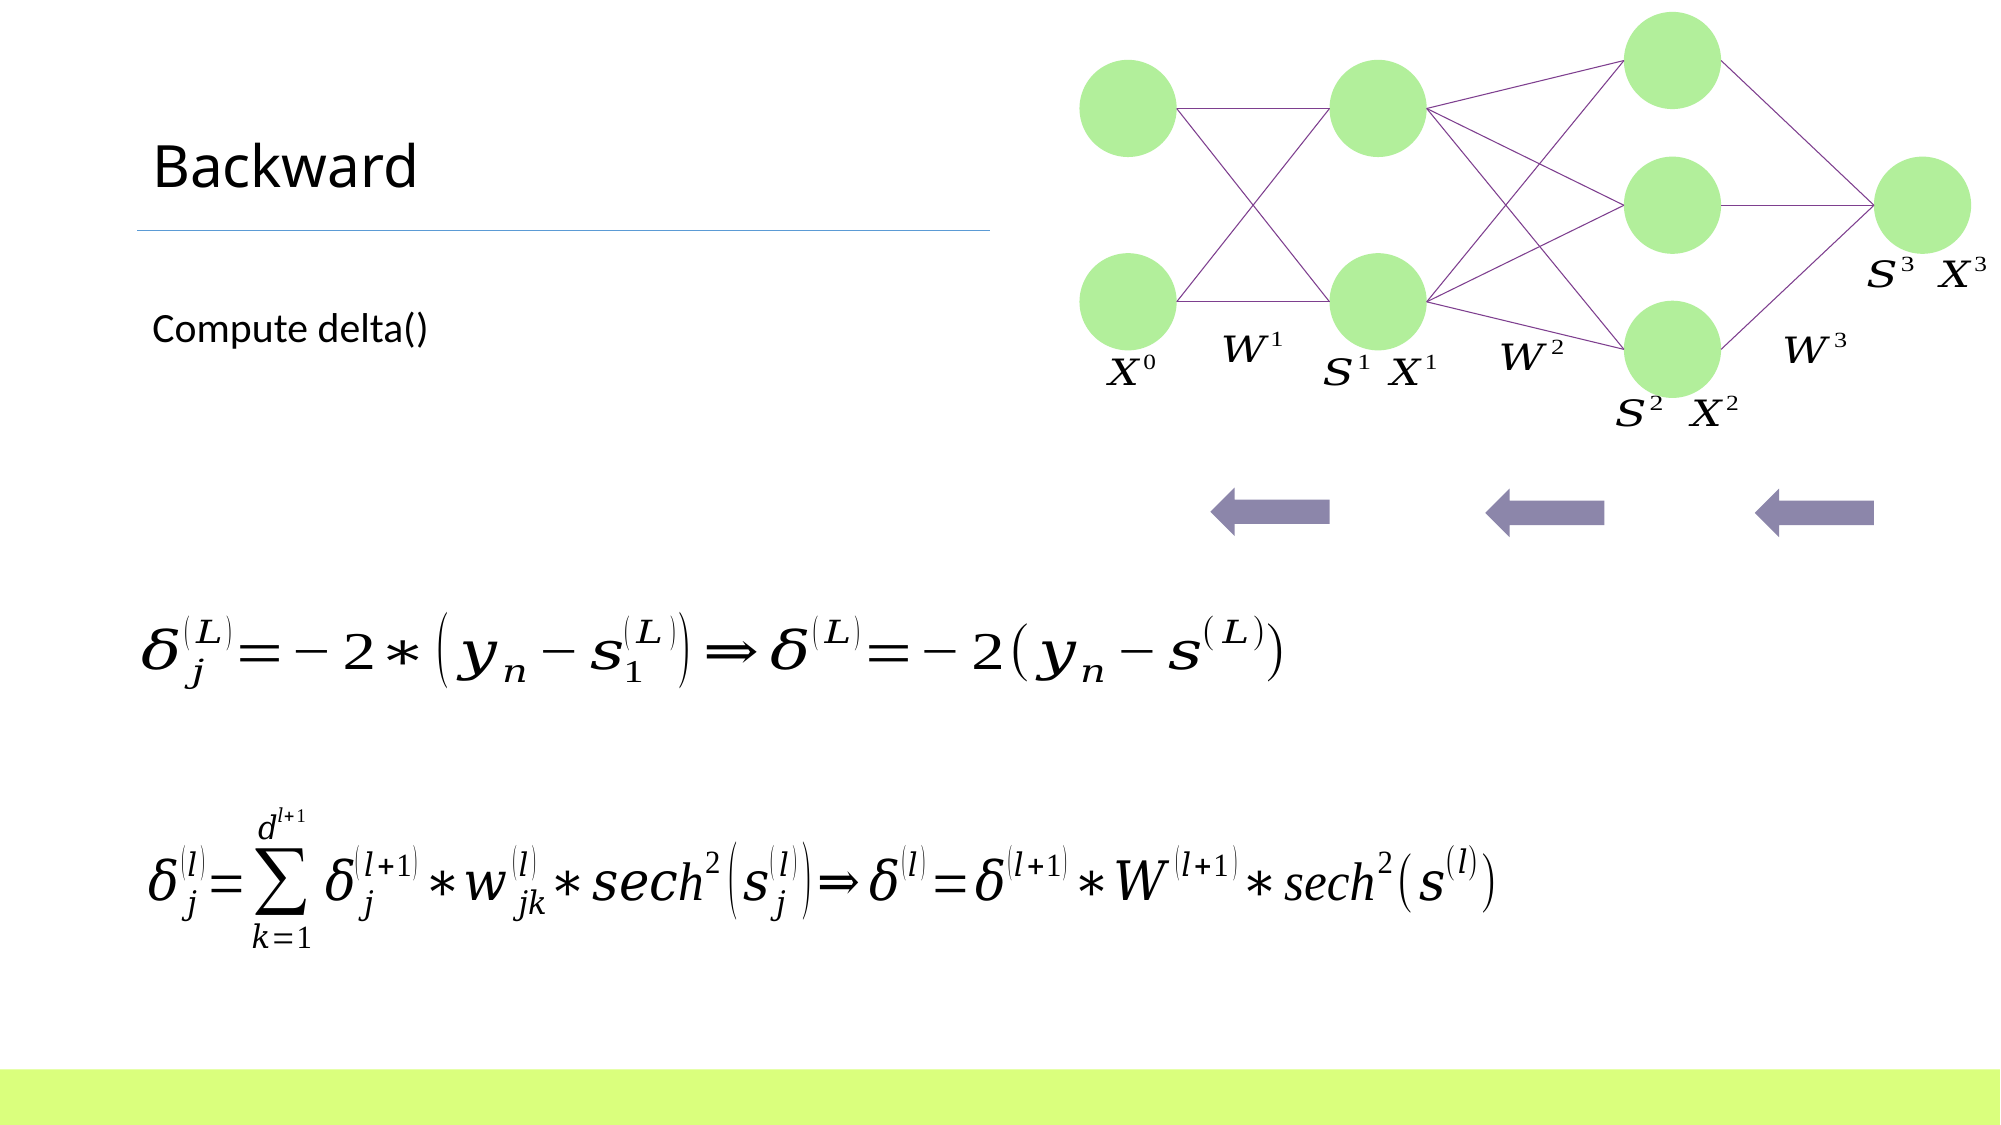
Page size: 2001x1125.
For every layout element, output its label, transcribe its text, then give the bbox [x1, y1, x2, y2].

text_box [0, 1068, 2000, 1125]
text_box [1079, 11, 1988, 436]
text_box [1208, 485, 1331, 539]
title Backward [137, 59, 1079, 278]
text_box [1753, 486, 1875, 540]
text_box [1483, 486, 1606, 540]
